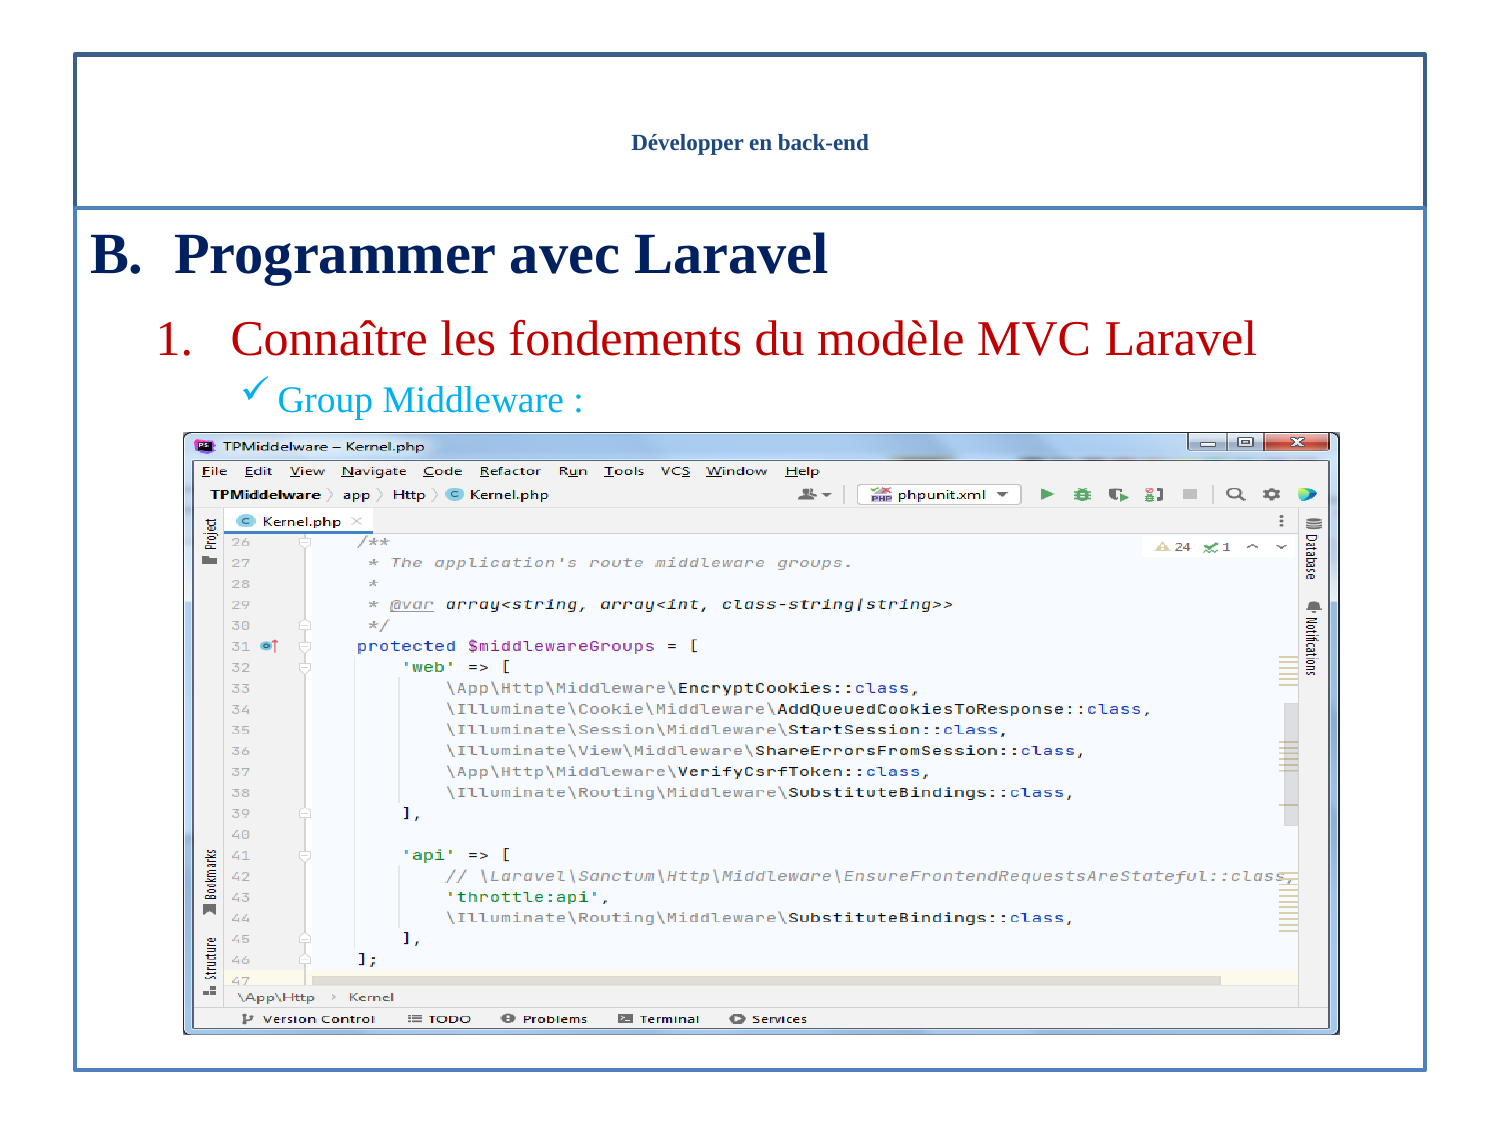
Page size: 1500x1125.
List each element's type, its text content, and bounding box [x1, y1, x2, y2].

text_box [73, 52, 1427, 206]
title Développer en back-end [75, 64, 1425, 206]
picture [182, 432, 1340, 1036]
list Programmer avec Laravel Connaître les fondements du modèle MVC Laravel Group Middleware : [73, 206, 1427, 1072]
